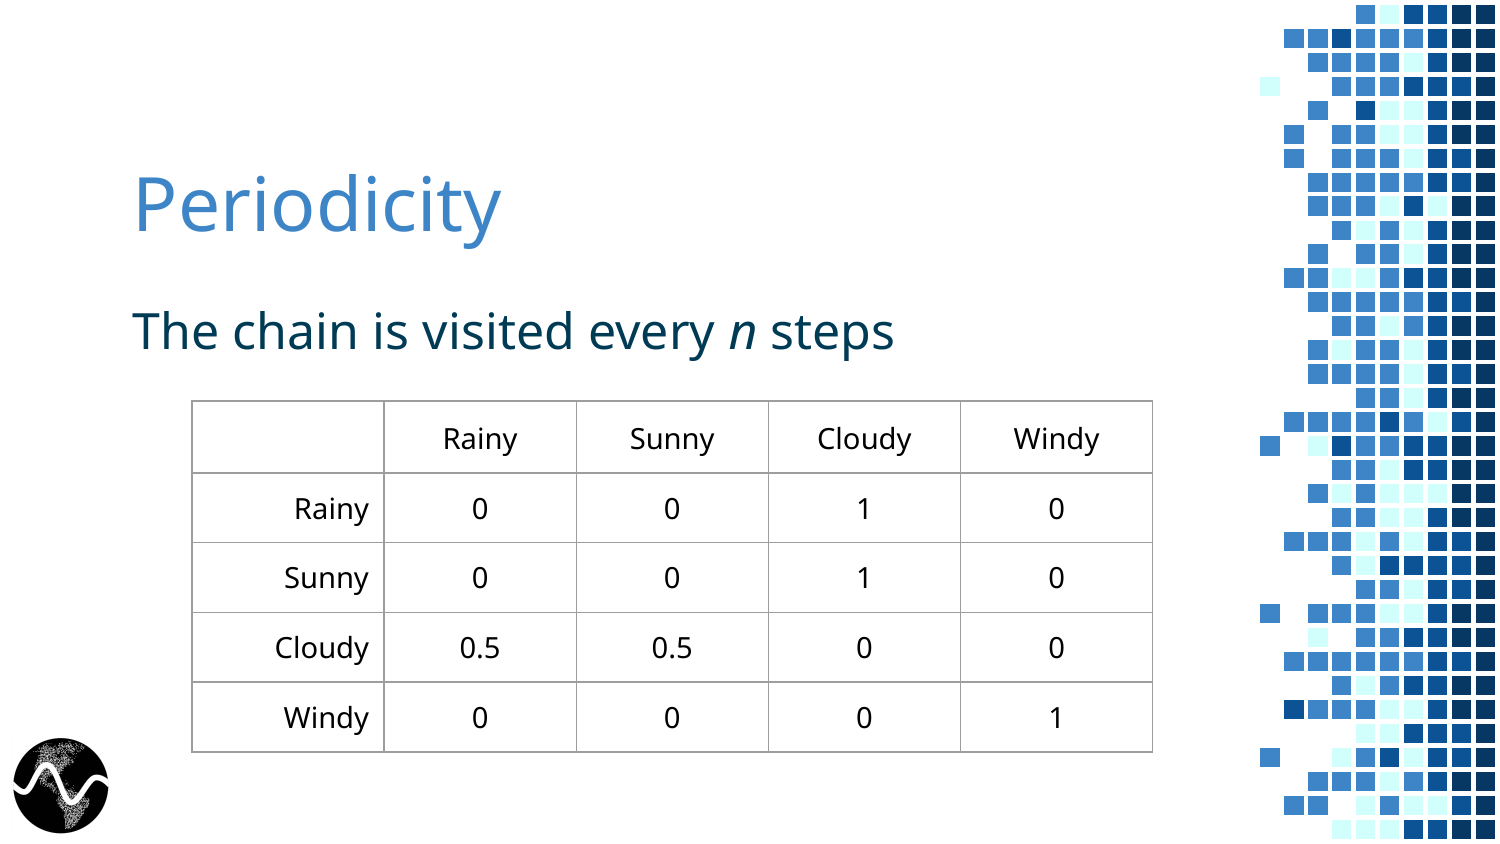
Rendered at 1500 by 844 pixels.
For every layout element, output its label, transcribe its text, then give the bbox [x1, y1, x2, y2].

table_cell 0 [961, 543, 1152, 612]
table_cell 0.5 [577, 613, 768, 681]
table_cell 1 [769, 543, 960, 612]
table_cell 0 [577, 543, 768, 612]
table_cell 1 [961, 683, 1152, 751]
table_header Windy [961, 402, 1152, 472]
table_cell Rainy [193, 474, 383, 542]
table_cell 0 [577, 474, 768, 542]
title Periodicity [117, 121, 1227, 262]
table_cell 1 [769, 474, 960, 542]
table_cell 0 [577, 683, 768, 751]
list The chain is visited every n steps [117, 284, 1227, 774]
table_cell 0 [385, 683, 576, 751]
table_header Rainy [385, 402, 576, 472]
table_cell 0 [385, 543, 576, 612]
table_cell Windy [193, 683, 383, 751]
picture [10, 734, 112, 836]
table_cell Sunny [193, 543, 383, 612]
table_header Cloudy [769, 402, 960, 472]
table_cell 0 [385, 474, 576, 542]
table_cell 0 [961, 474, 1152, 542]
table_header [193, 402, 383, 472]
table_header Sunny [577, 402, 768, 472]
table_cell 0.5 [385, 613, 576, 681]
table_cell 0 [961, 613, 1152, 681]
table_cell 0 [769, 683, 960, 751]
table_cell Cloudy [193, 613, 383, 681]
table_cell 0 [769, 613, 960, 681]
